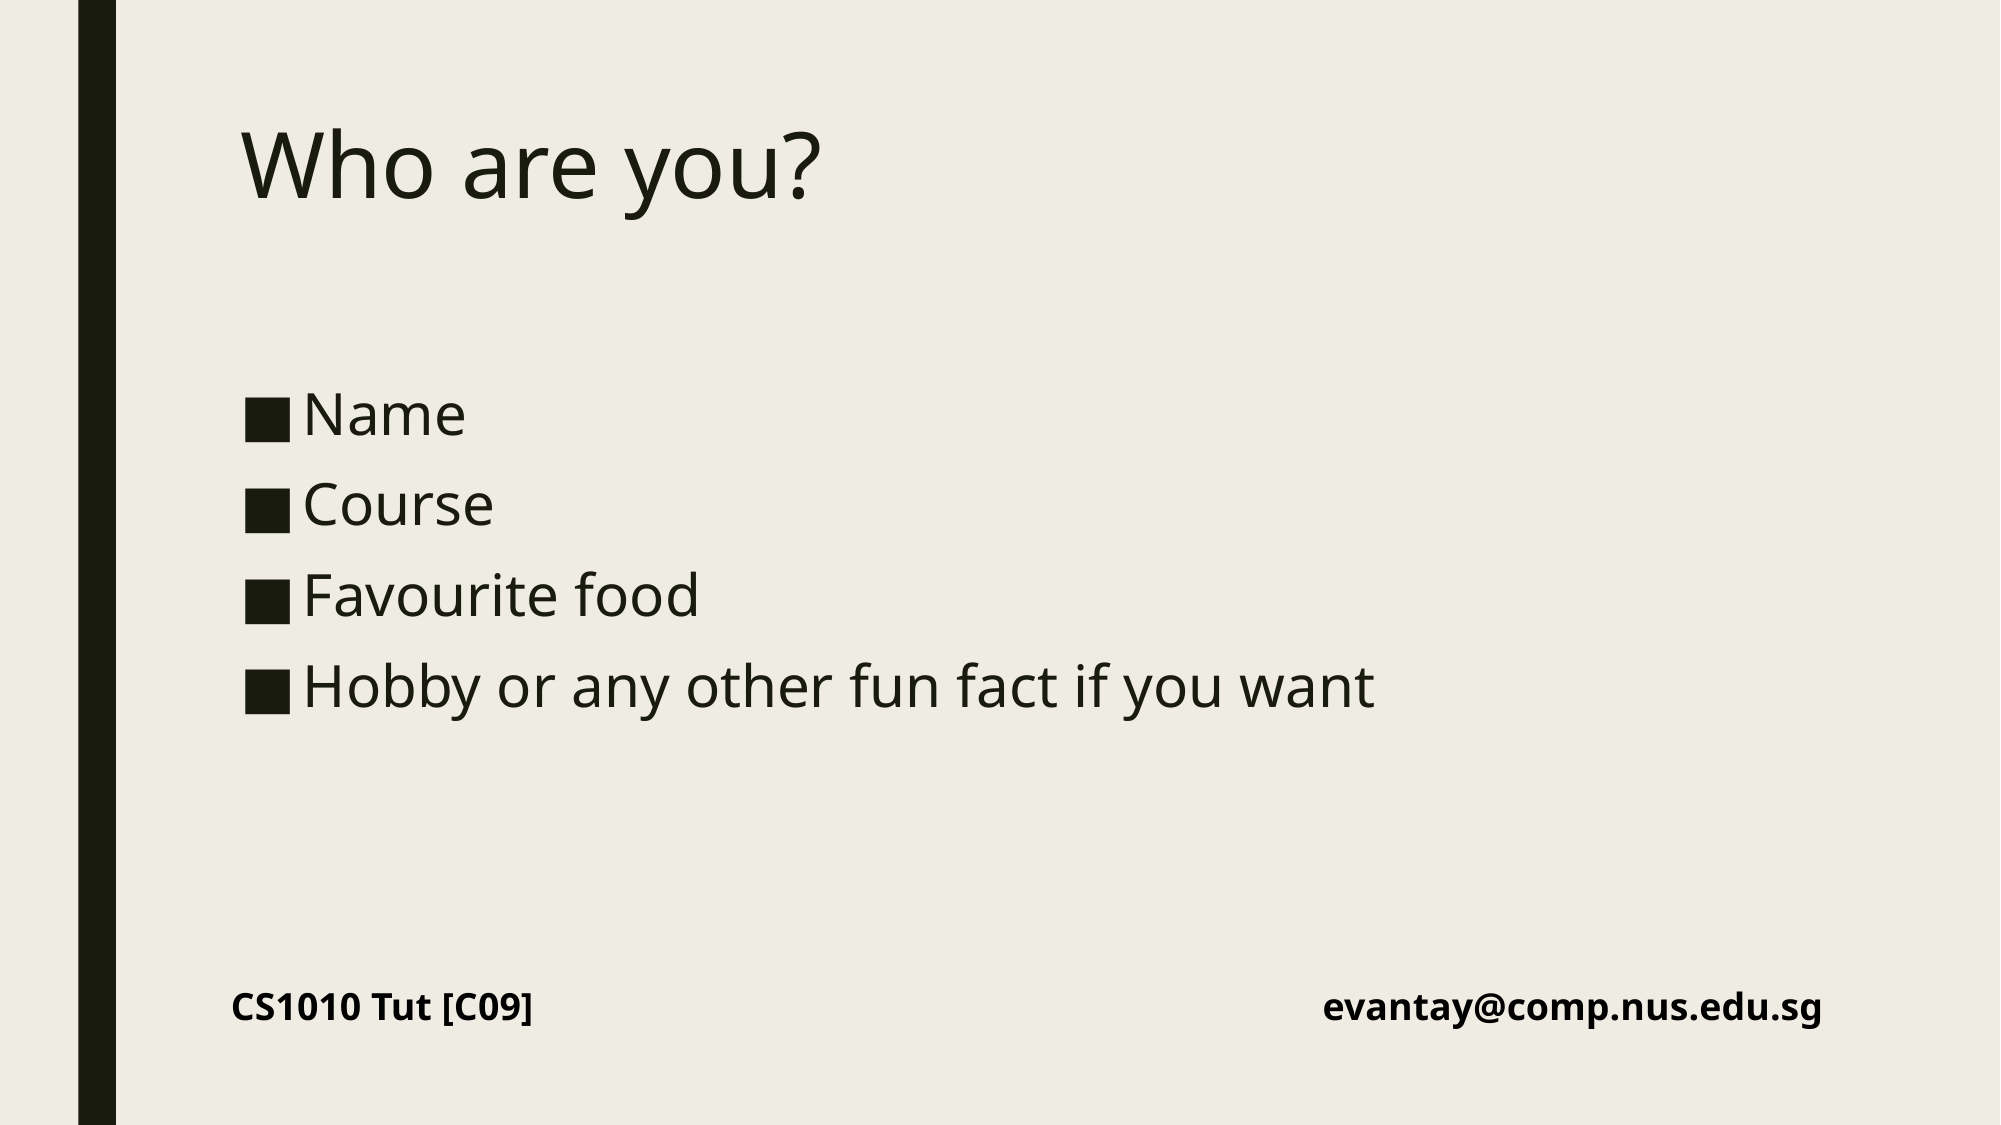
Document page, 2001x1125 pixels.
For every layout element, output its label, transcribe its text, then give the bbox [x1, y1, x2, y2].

list Name Course Favourite food Hobby or any other fun fact if you want [225, 375, 1800, 963]
title Who are you? [225, 112, 1800, 357]
